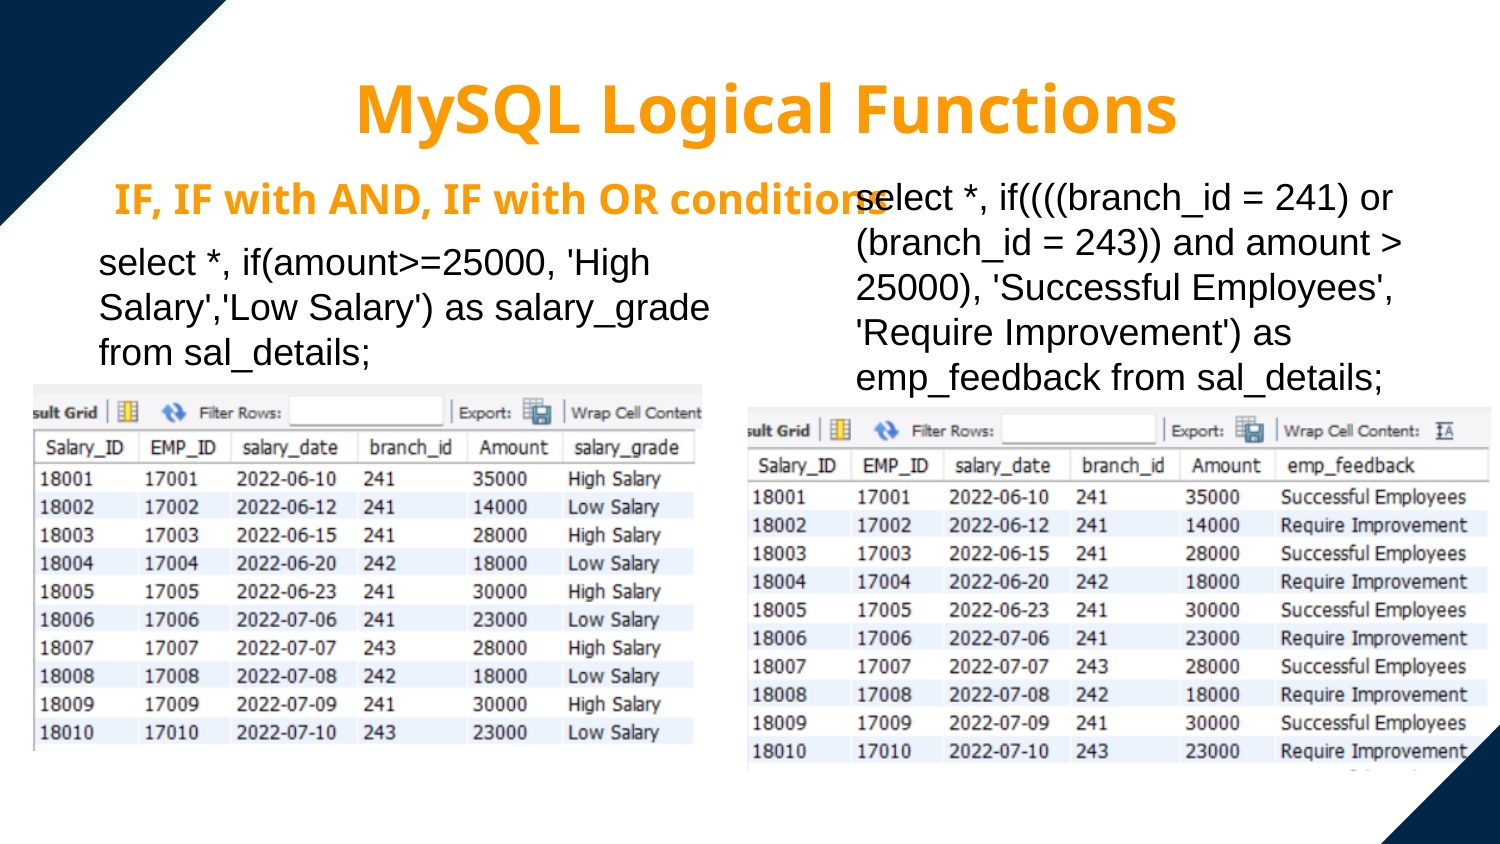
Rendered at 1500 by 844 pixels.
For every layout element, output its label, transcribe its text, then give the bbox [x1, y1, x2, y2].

text_box [1377, 721, 1500, 844]
text_box [0, 0, 229, 229]
text_box select *, if((((branch_id = 241) or (branch_id = 243)) and amount > 25000), 'Successful Employees', 'Require Improvement') as emp_feedback from sal_details; [840, 165, 1440, 405]
text_box MySQL Logical Functions [308, 59, 1226, 154]
text_box IF, IF with AND, IF with OR conditions [99, 165, 840, 231]
text_box select *, if(amount>=25000, 'High Salary','Low Salary') as salary_grade from sal_details; [83, 230, 750, 381]
picture [747, 407, 1492, 771]
picture [32, 383, 703, 751]
